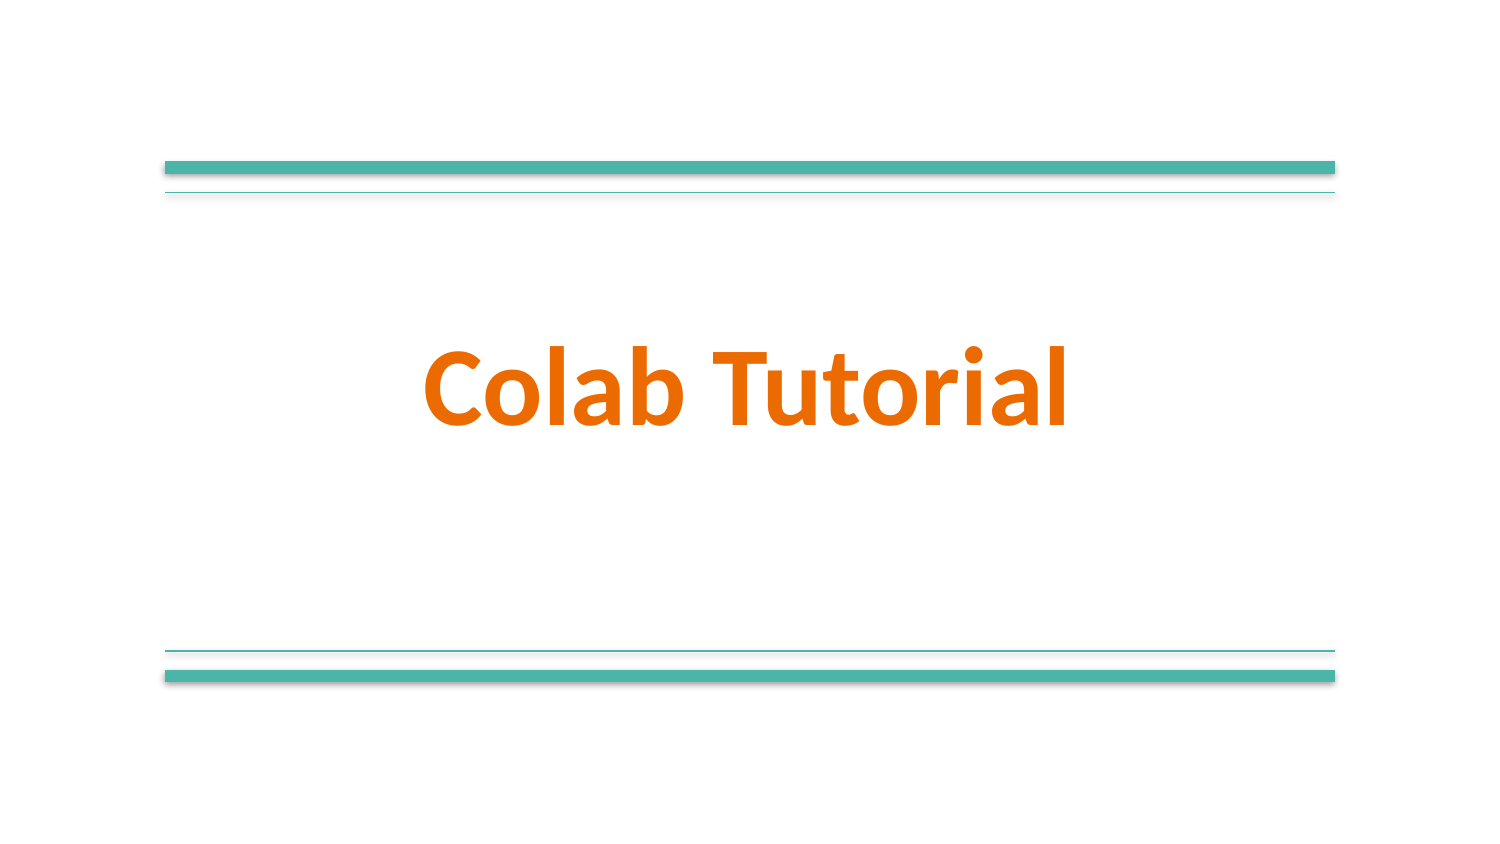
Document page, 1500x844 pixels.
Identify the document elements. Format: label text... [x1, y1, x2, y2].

text_box [164, 649, 1336, 653]
text_box Colab Tutorial [423, 313, 1082, 471]
text_box [164, 166, 1336, 170]
text_box [164, 191, 1336, 195]
text_box [164, 674, 1336, 678]
